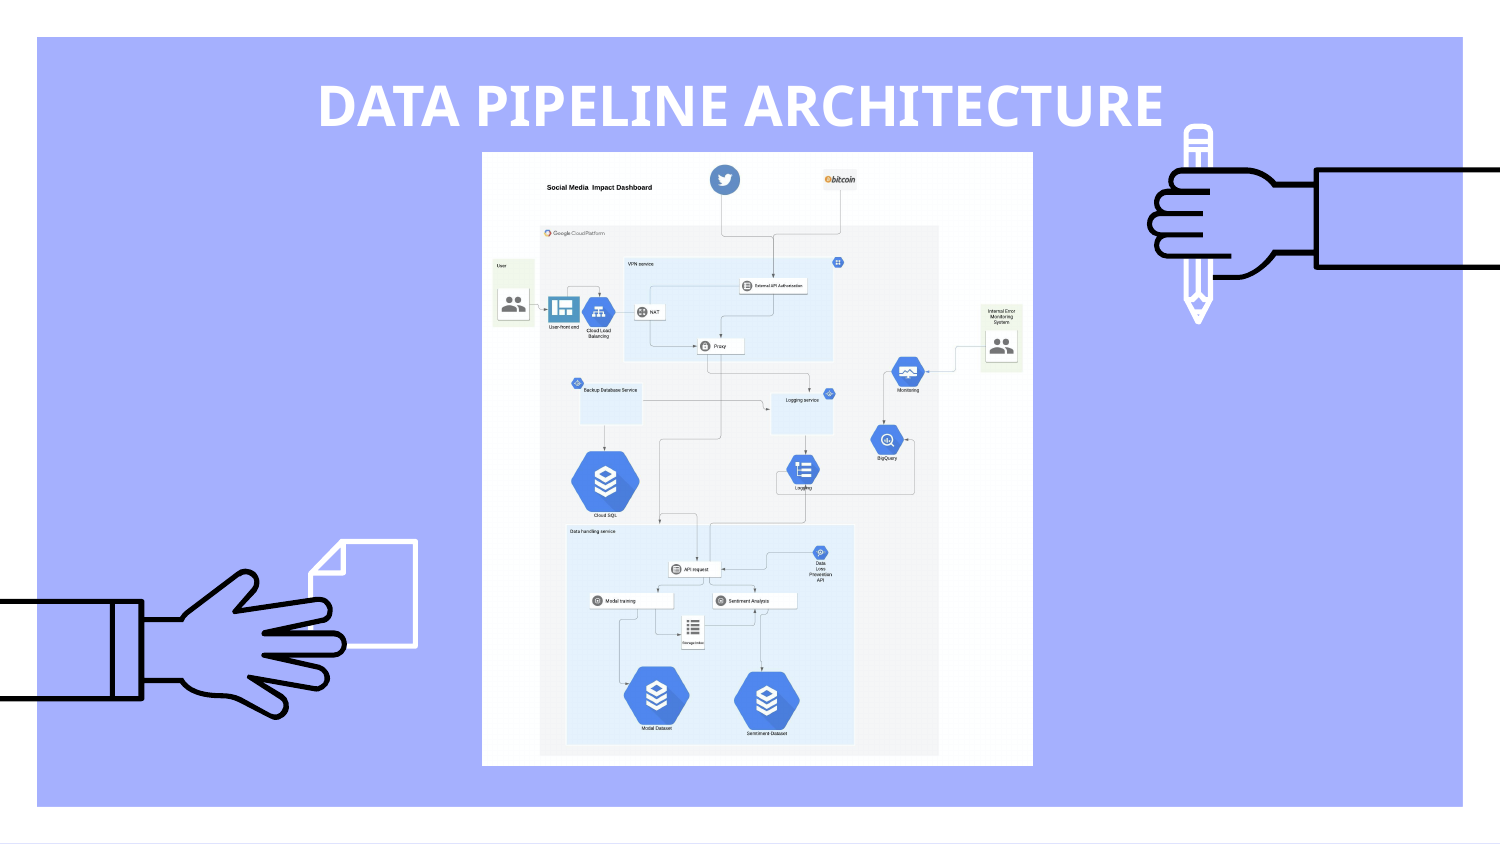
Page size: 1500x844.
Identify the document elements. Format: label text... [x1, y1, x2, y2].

picture [482, 152, 1033, 766]
title DATA PIPELINE ARCHITECTURE [274, 58, 1208, 153]
